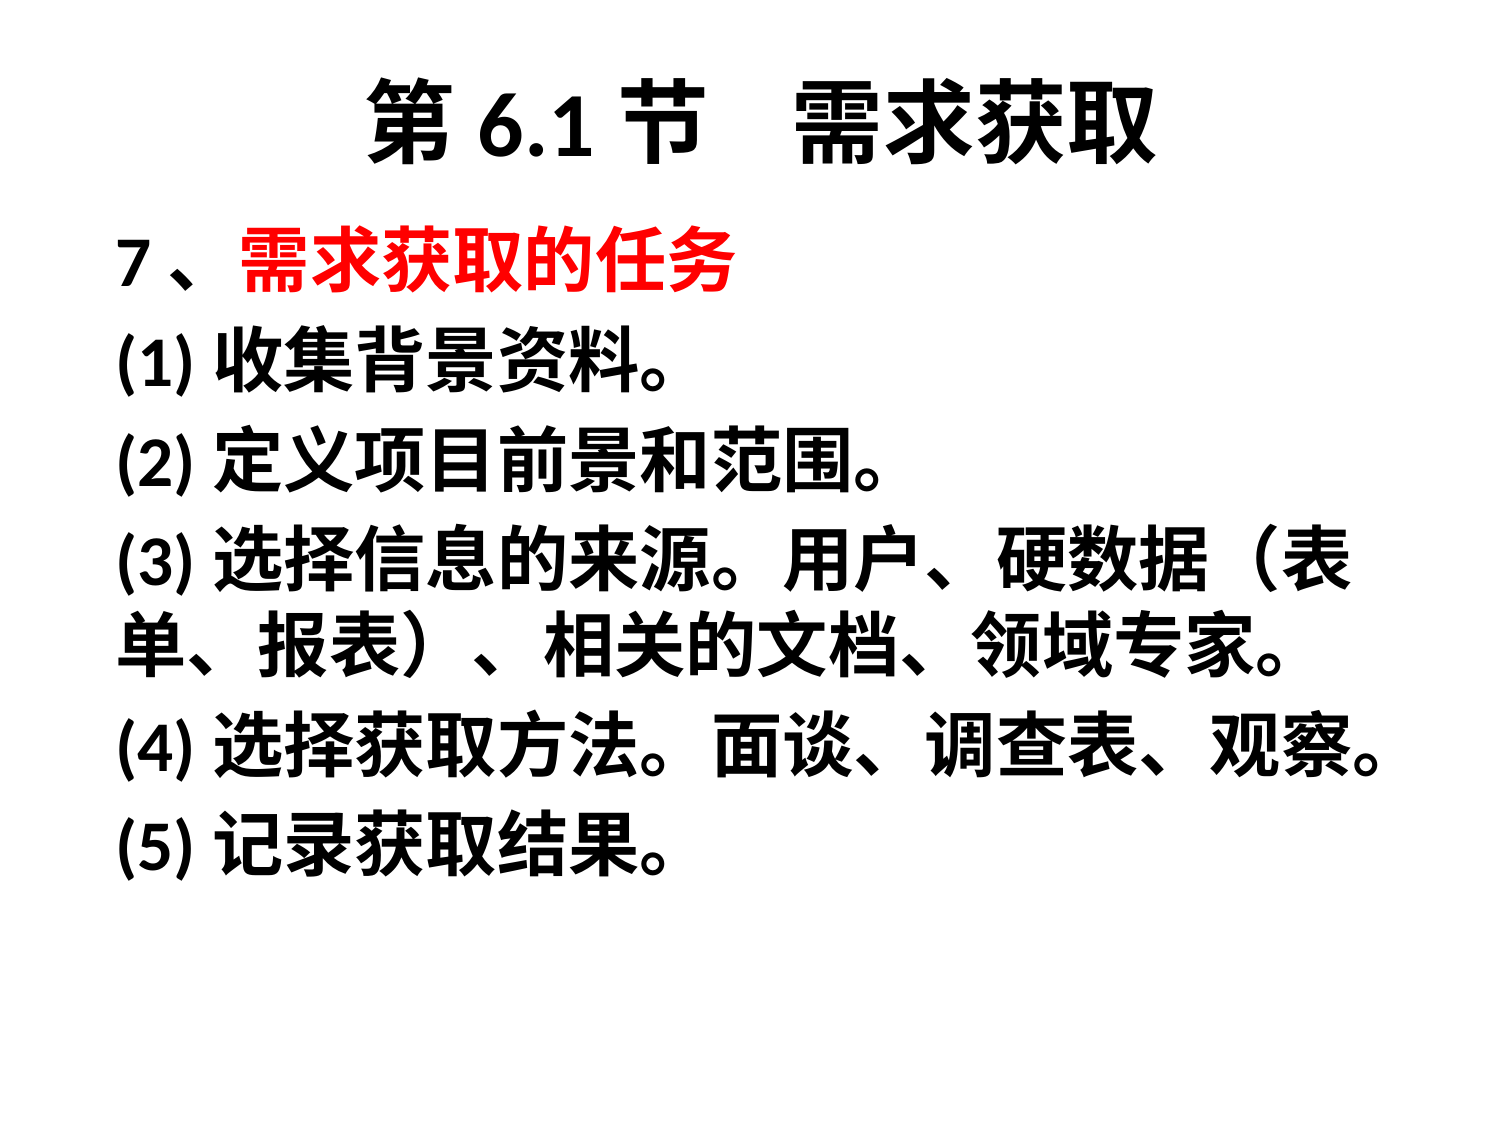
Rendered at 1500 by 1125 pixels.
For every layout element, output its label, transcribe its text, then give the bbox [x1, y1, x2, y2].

subtitle 7、需求获取的任务 (1)收集背景资料。 (2)定义项目前景和范围。 (3)选择信息的来源。用户、硬数据（表单、报表）、相关的文档、领域专家。 (4)选择获取方法。面谈、调查表、观察。 (5)记录获取结果。 [100, 208, 1400, 1024]
title 第6.1节 需求获取 [123, 42, 1399, 197]
